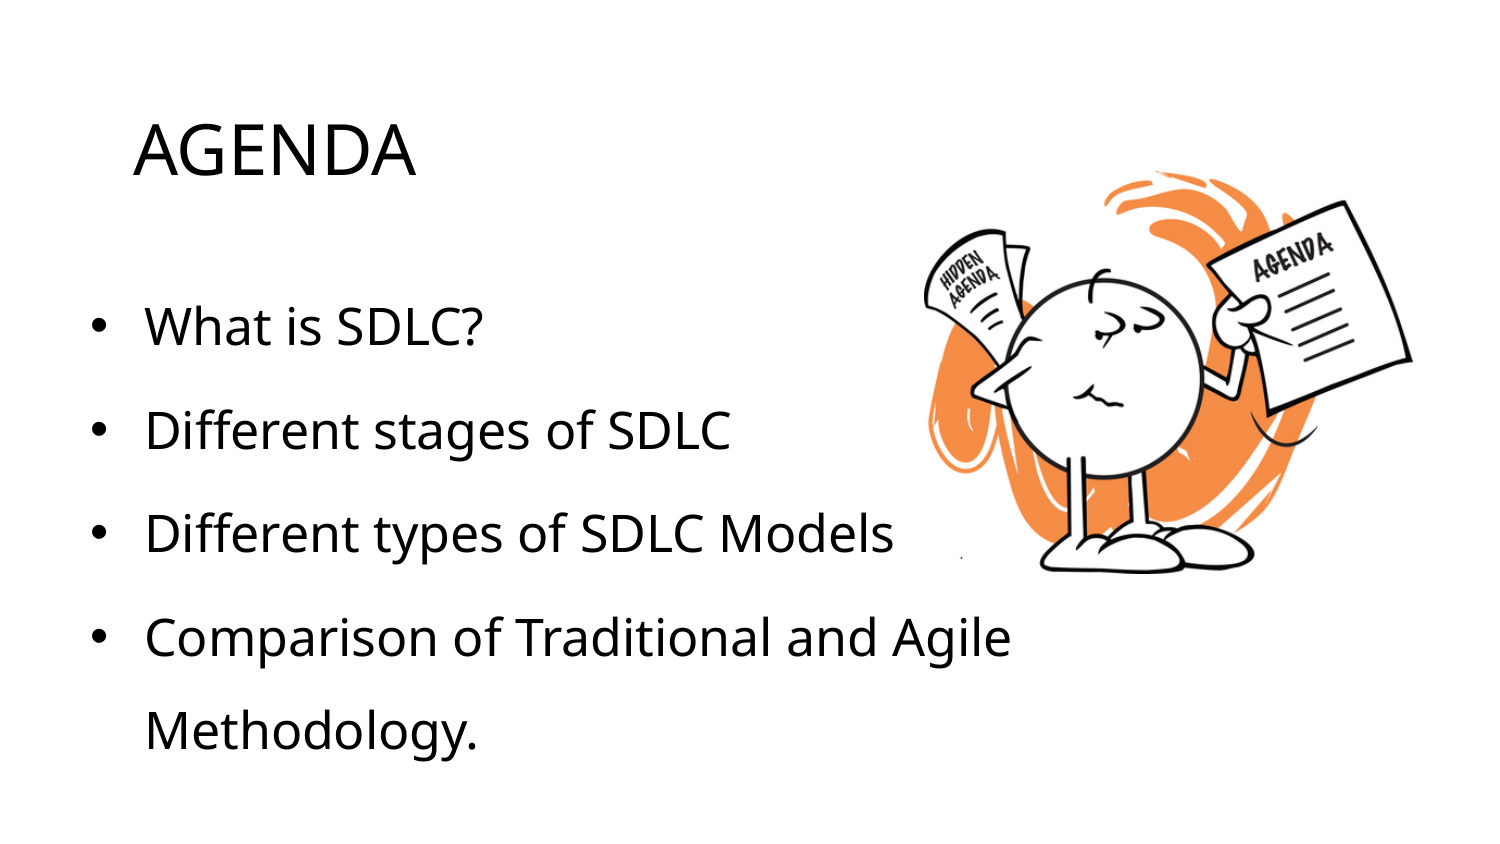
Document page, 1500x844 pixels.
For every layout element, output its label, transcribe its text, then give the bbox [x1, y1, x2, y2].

picture [924, 171, 1414, 574]
title AGENDA [62, 96, 488, 198]
list What is SDLC? Different stages of SDLC Different types of SDLC Models Comparison of Traditional and Agile Methodology. [75, 255, 1063, 769]
